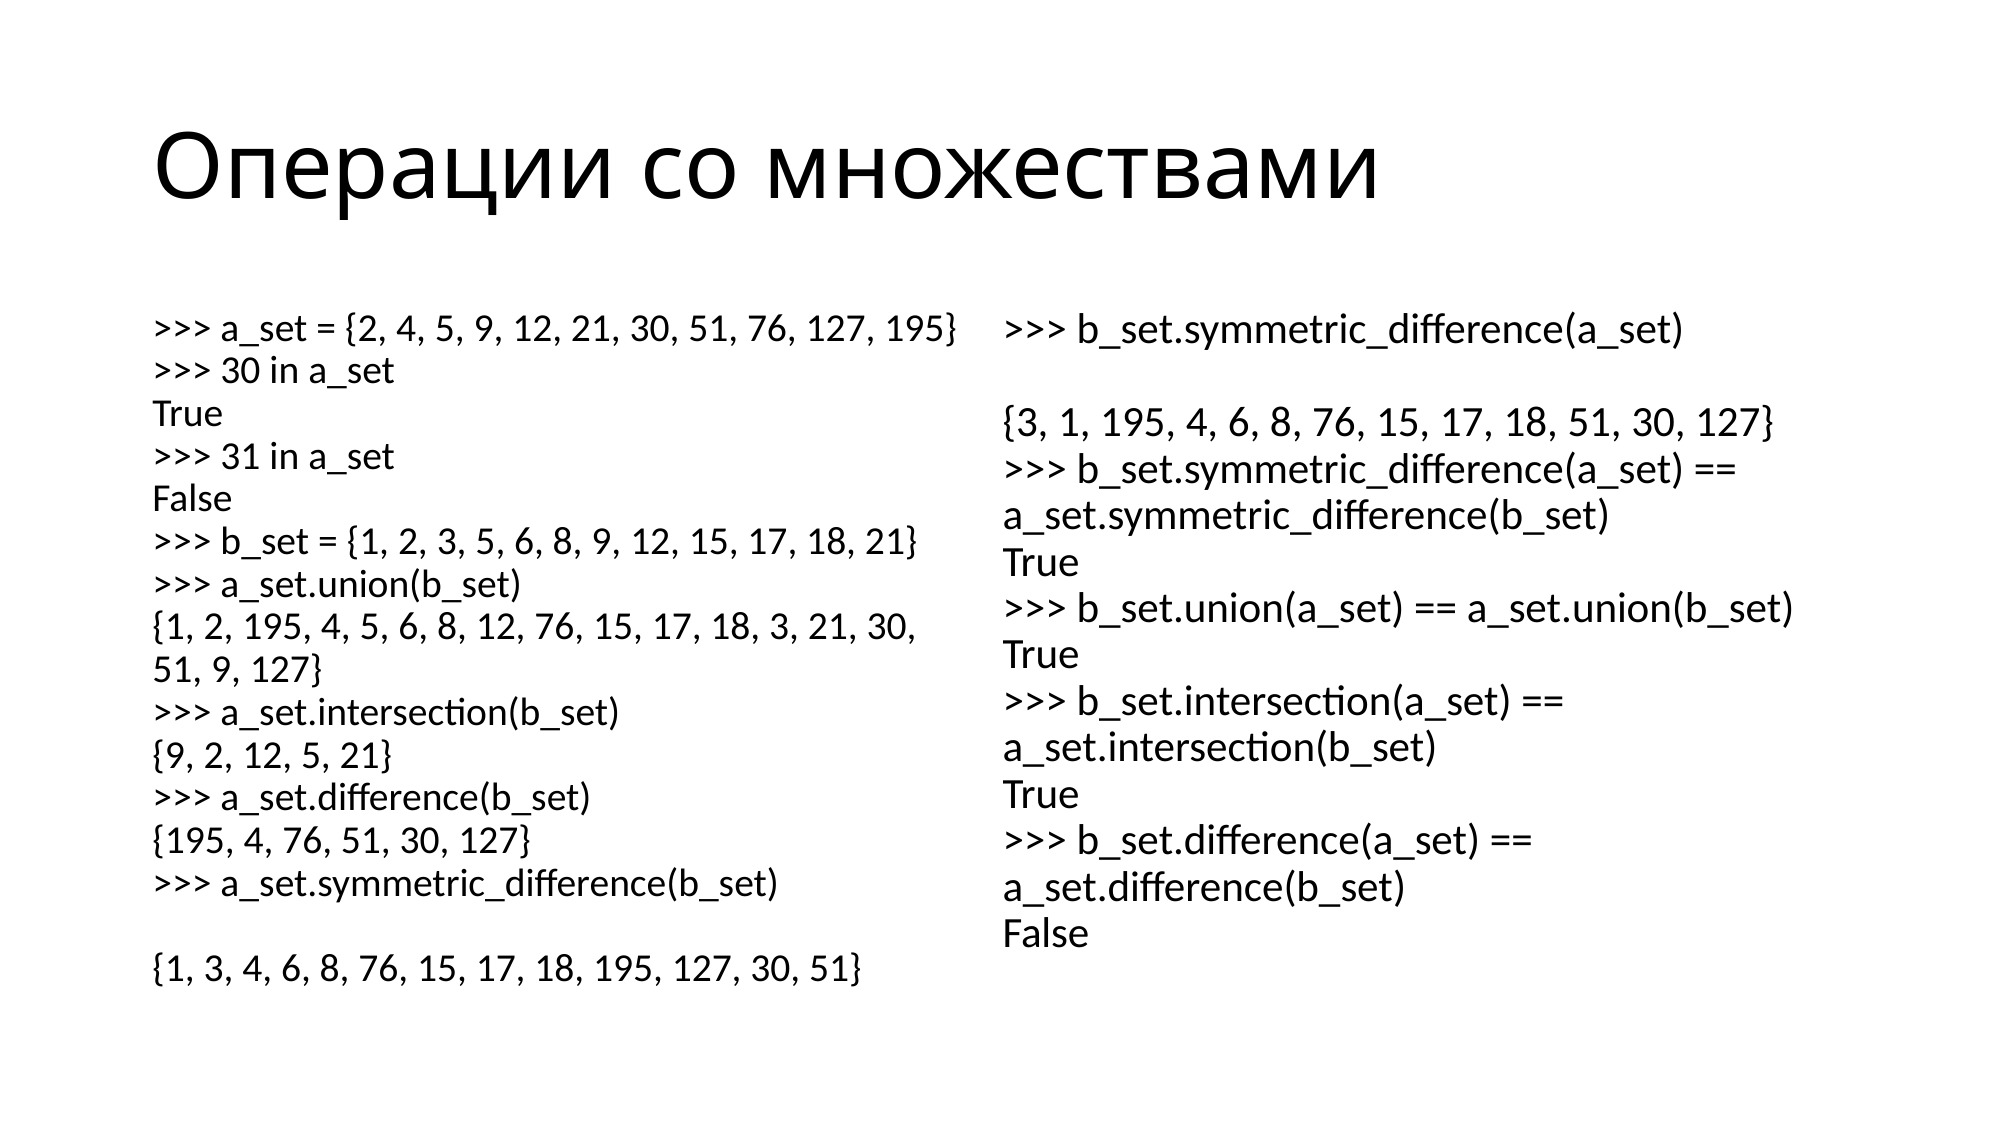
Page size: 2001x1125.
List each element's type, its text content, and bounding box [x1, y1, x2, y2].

list >>> a_set = {2, 4, 5, 9, 12, 21, 30, 51, 76, 127, 195} >>> 30 in a_set True >>> 31 in a_set False >>> b_set = {1, 2, 3, 5, 6, 8, 9, 12, 15, 17, 18, 21} >>> a_set.union(b_set) {1, 2, 195, 4, 5, 6, 8, 12, 76, 15, 17, 18, 3, 21, 30, 51, 9, 127} >>> a_set.intersection(b_set) {9, 2, 12, 5, 21} >>> a_set.difference(b_set) {195, 4, 76, 51, 30, 127} >>> a_set.symmetric_difference(b_set) {1, 3, 4, 6, 8, 76, 15, 17, 18, 195, 127, 30, 51} [137, 299, 987, 1014]
title Операции со множествами [137, 59, 1863, 278]
list >>> b_set.symmetric_difference(a_set) {3, 1, 195, 4, 6, 8, 76, 15, 17, 18, 51, 30, 127} >>> b_set.symmetric_difference(a_set) == a_set.symmetric_difference(b_set) True >>> b_set.union(a_set) == a_set.union(b_set) True >>> b_set.intersection(a_set) == a_set.intersection(b_set) True >>> b_set.difference(a_set) == a_set.difference(b_set) False [987, 299, 1863, 1014]
